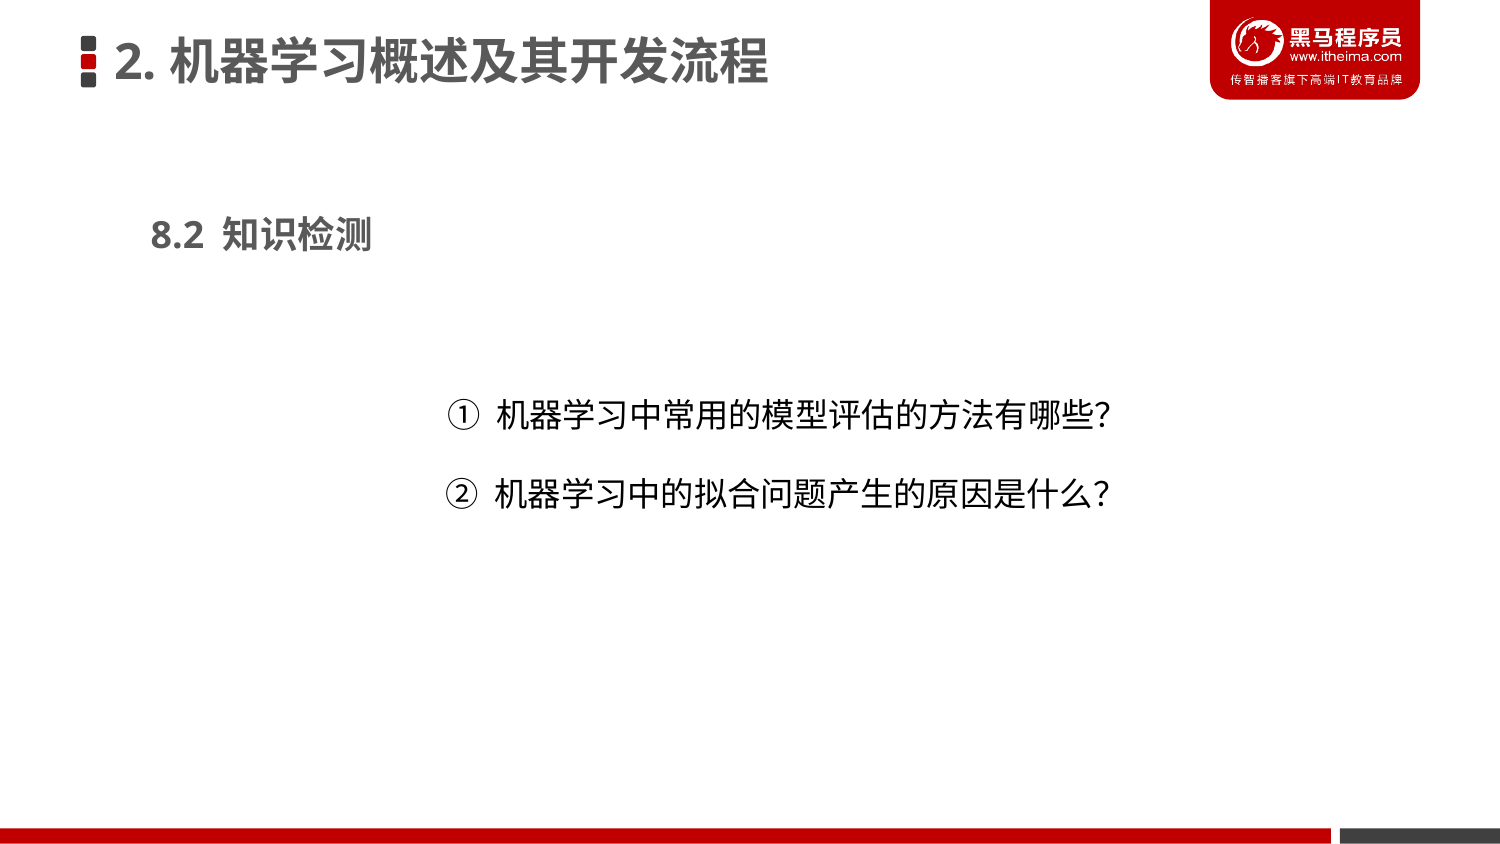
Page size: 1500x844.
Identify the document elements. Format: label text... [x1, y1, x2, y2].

picture [1212, 8, 1421, 94]
text_box 8.2 知识检测 [135, 203, 713, 264]
text_box 2.机器学习概述及其开发流程 [103, 0, 987, 130]
text_box ① 机器学习中常用的模型评估的方法有哪些？ ② 机器学习中的拟合问题产生的原因是什么？ [393, 386, 1143, 561]
